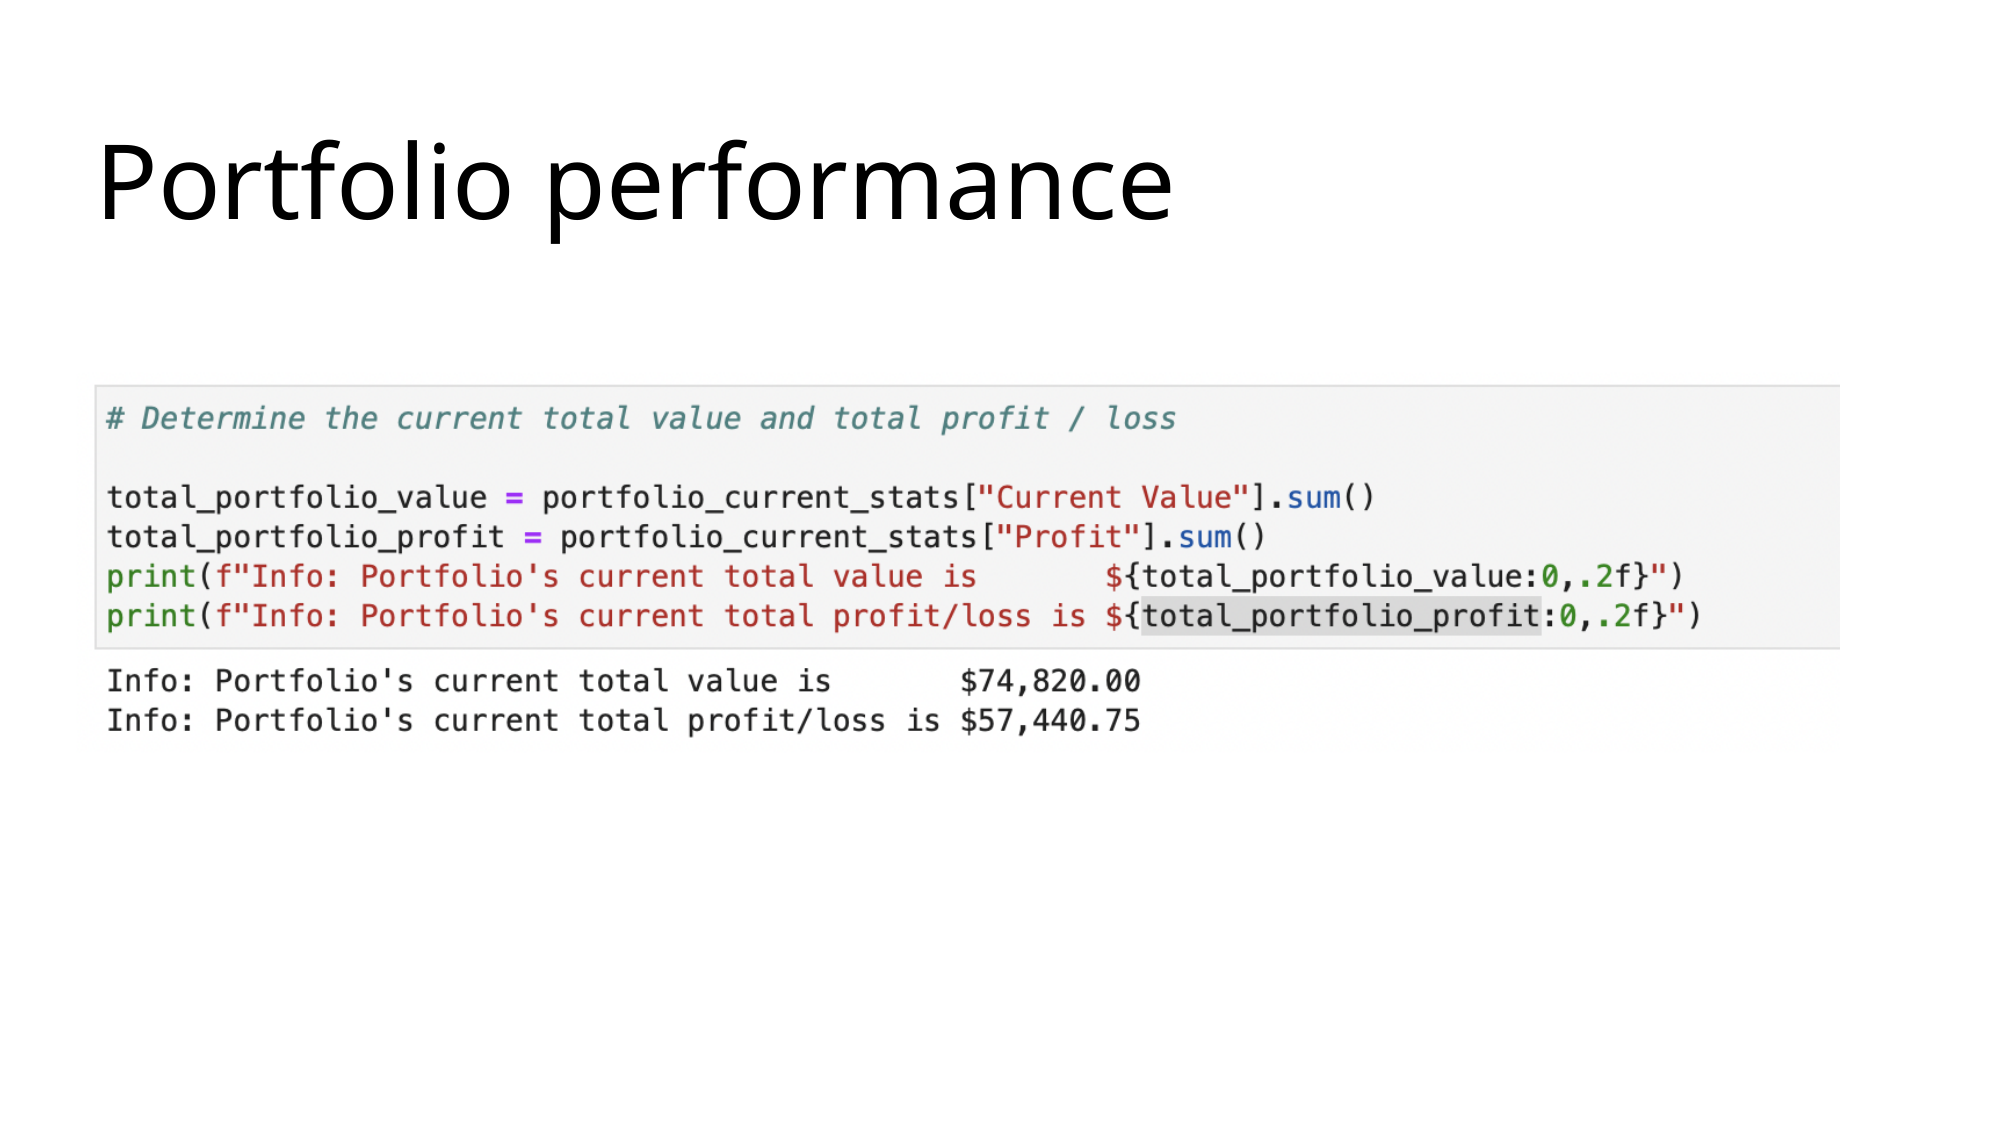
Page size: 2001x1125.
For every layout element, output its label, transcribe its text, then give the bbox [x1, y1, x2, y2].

text_box Portfolio performance [76, 84, 1192, 288]
picture [76, 372, 1840, 753]
